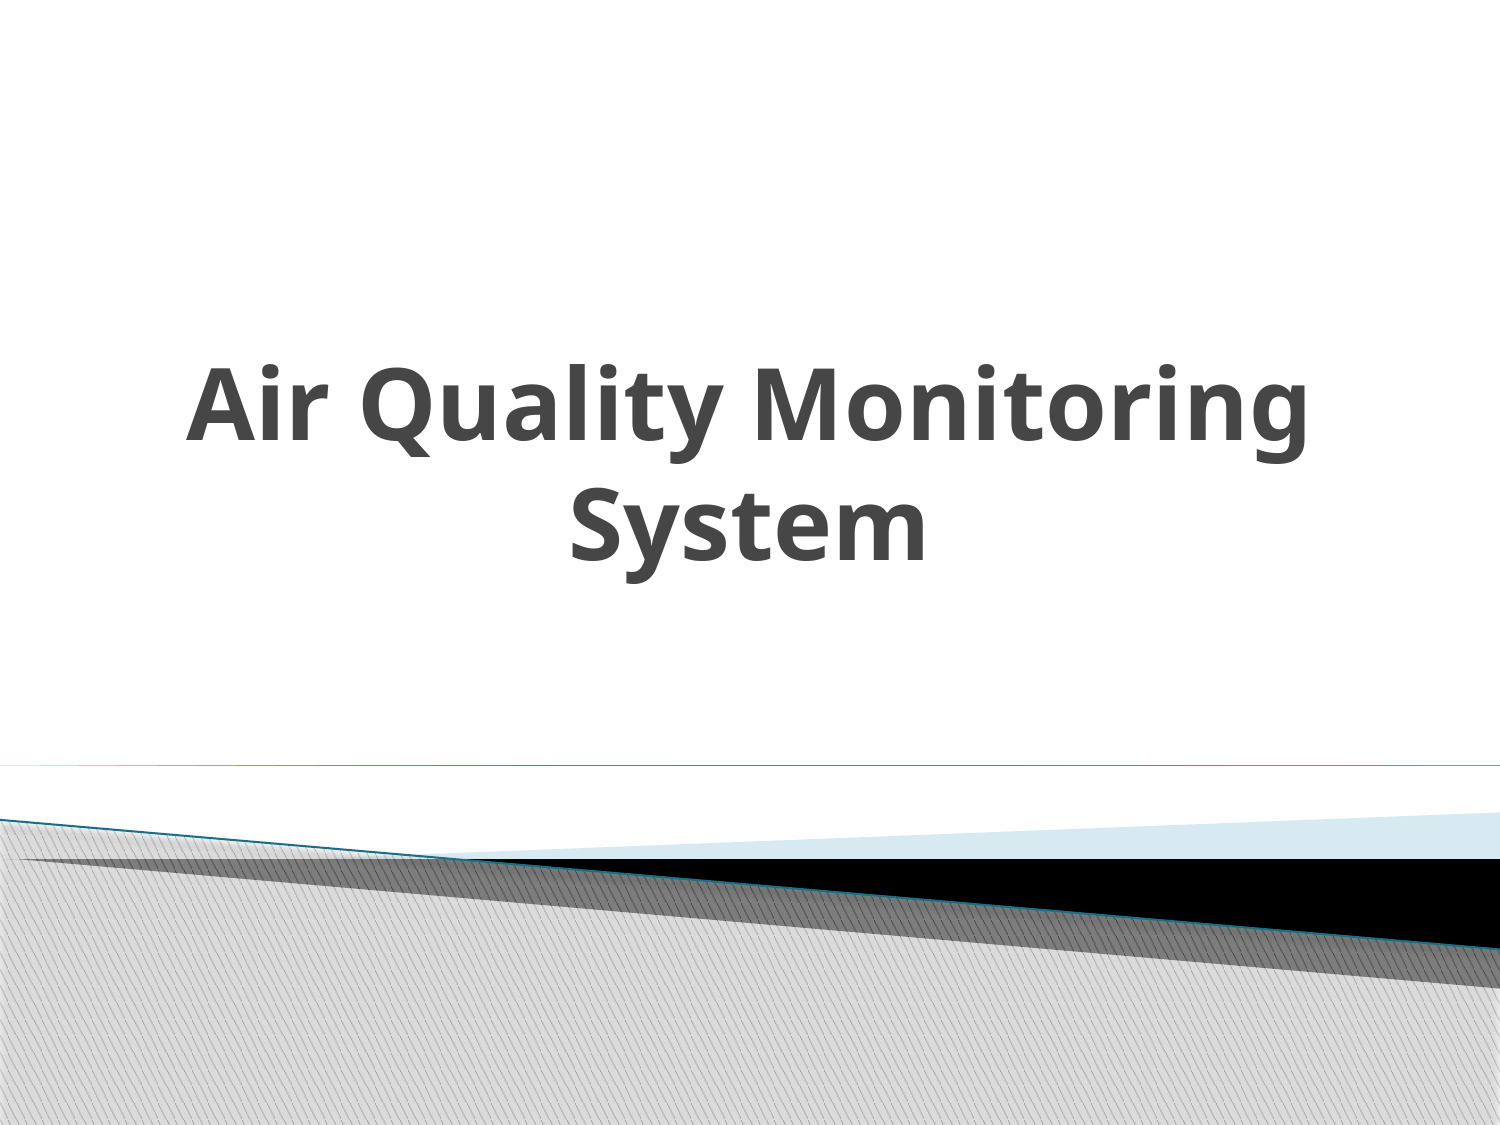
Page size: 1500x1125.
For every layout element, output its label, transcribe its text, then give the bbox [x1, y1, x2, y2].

title Air Quality Monitoring System [112, 287, 1388, 588]
picture [5, 859, 1500, 989]
